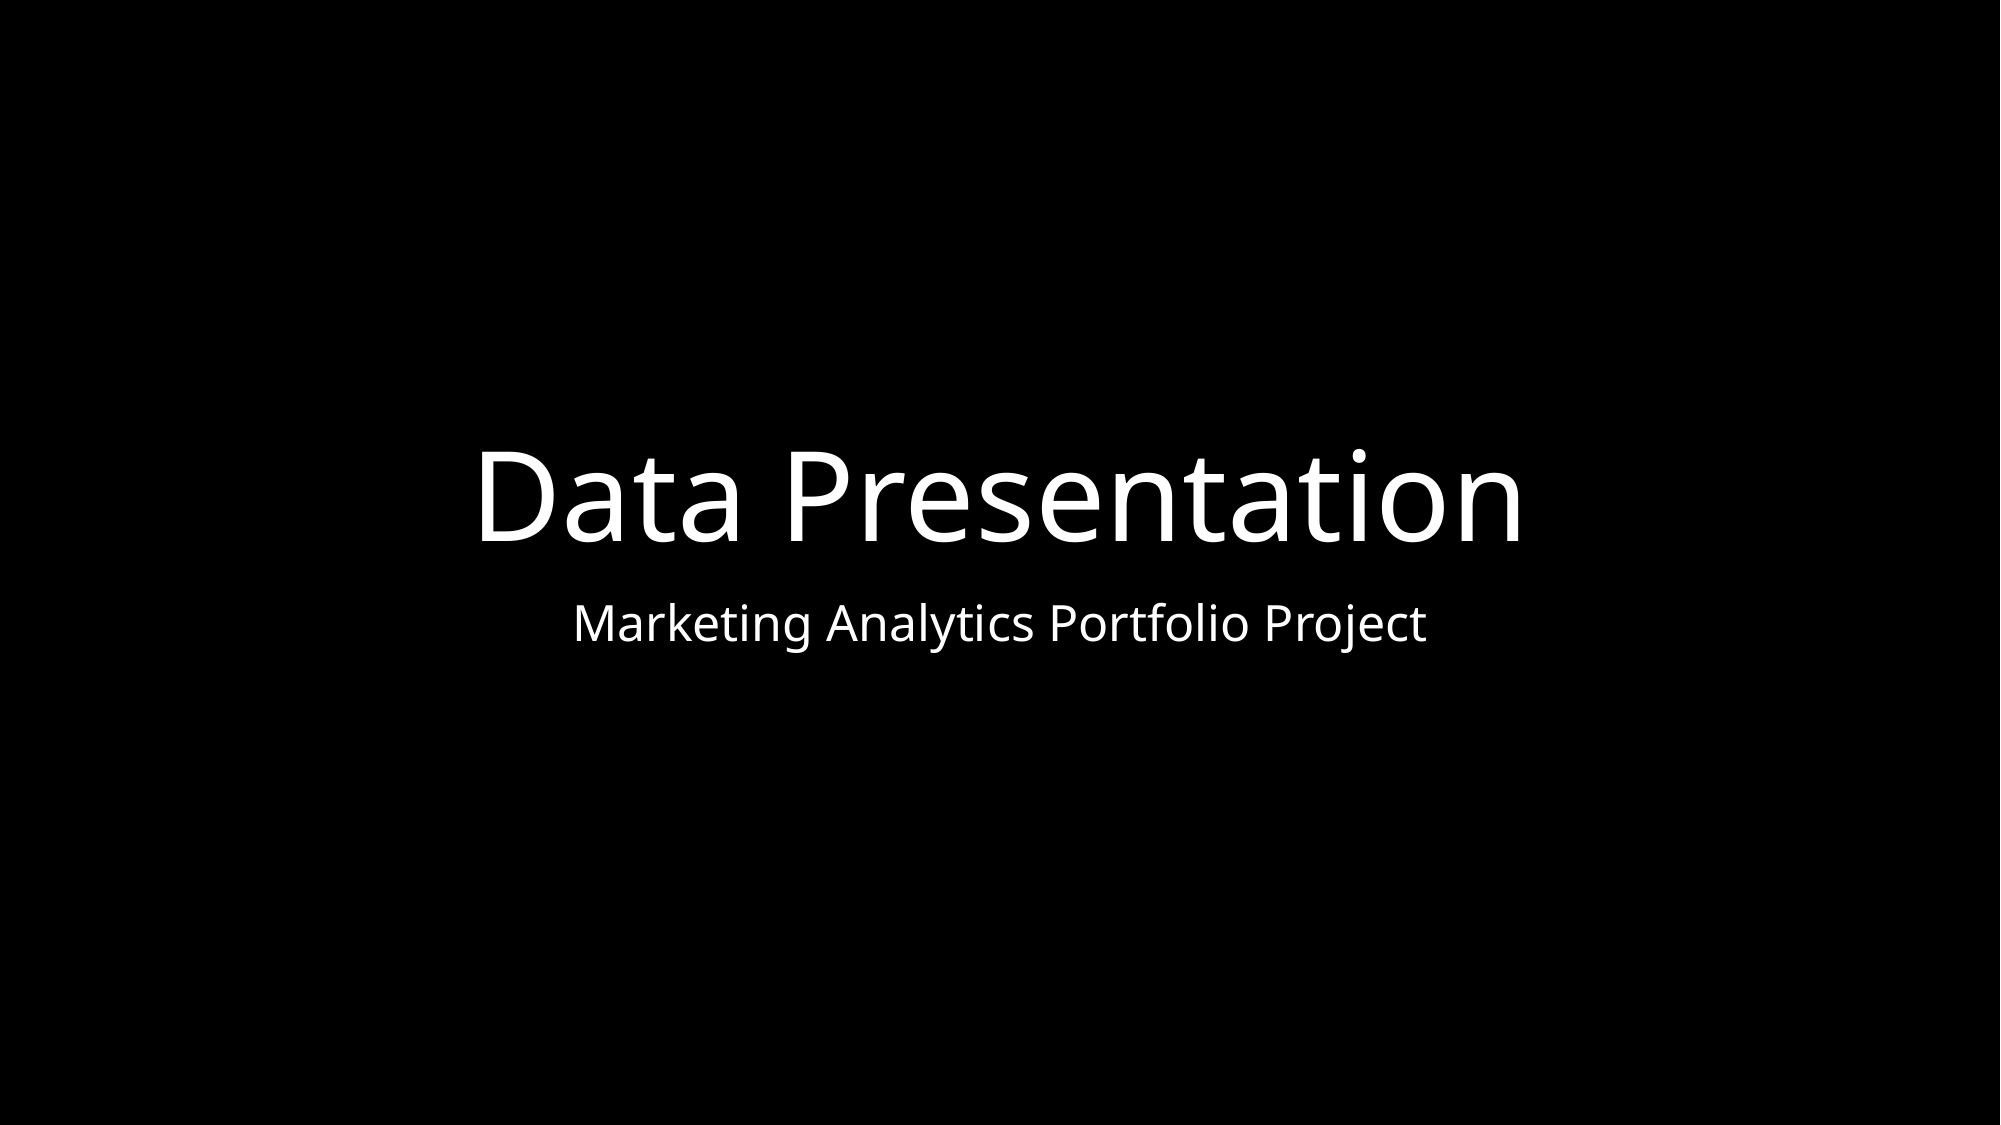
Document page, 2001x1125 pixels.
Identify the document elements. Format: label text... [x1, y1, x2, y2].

subtitle Marketing Analytics Portfolio Project [249, 590, 1750, 863]
title Data Presentation [249, 184, 1750, 576]
